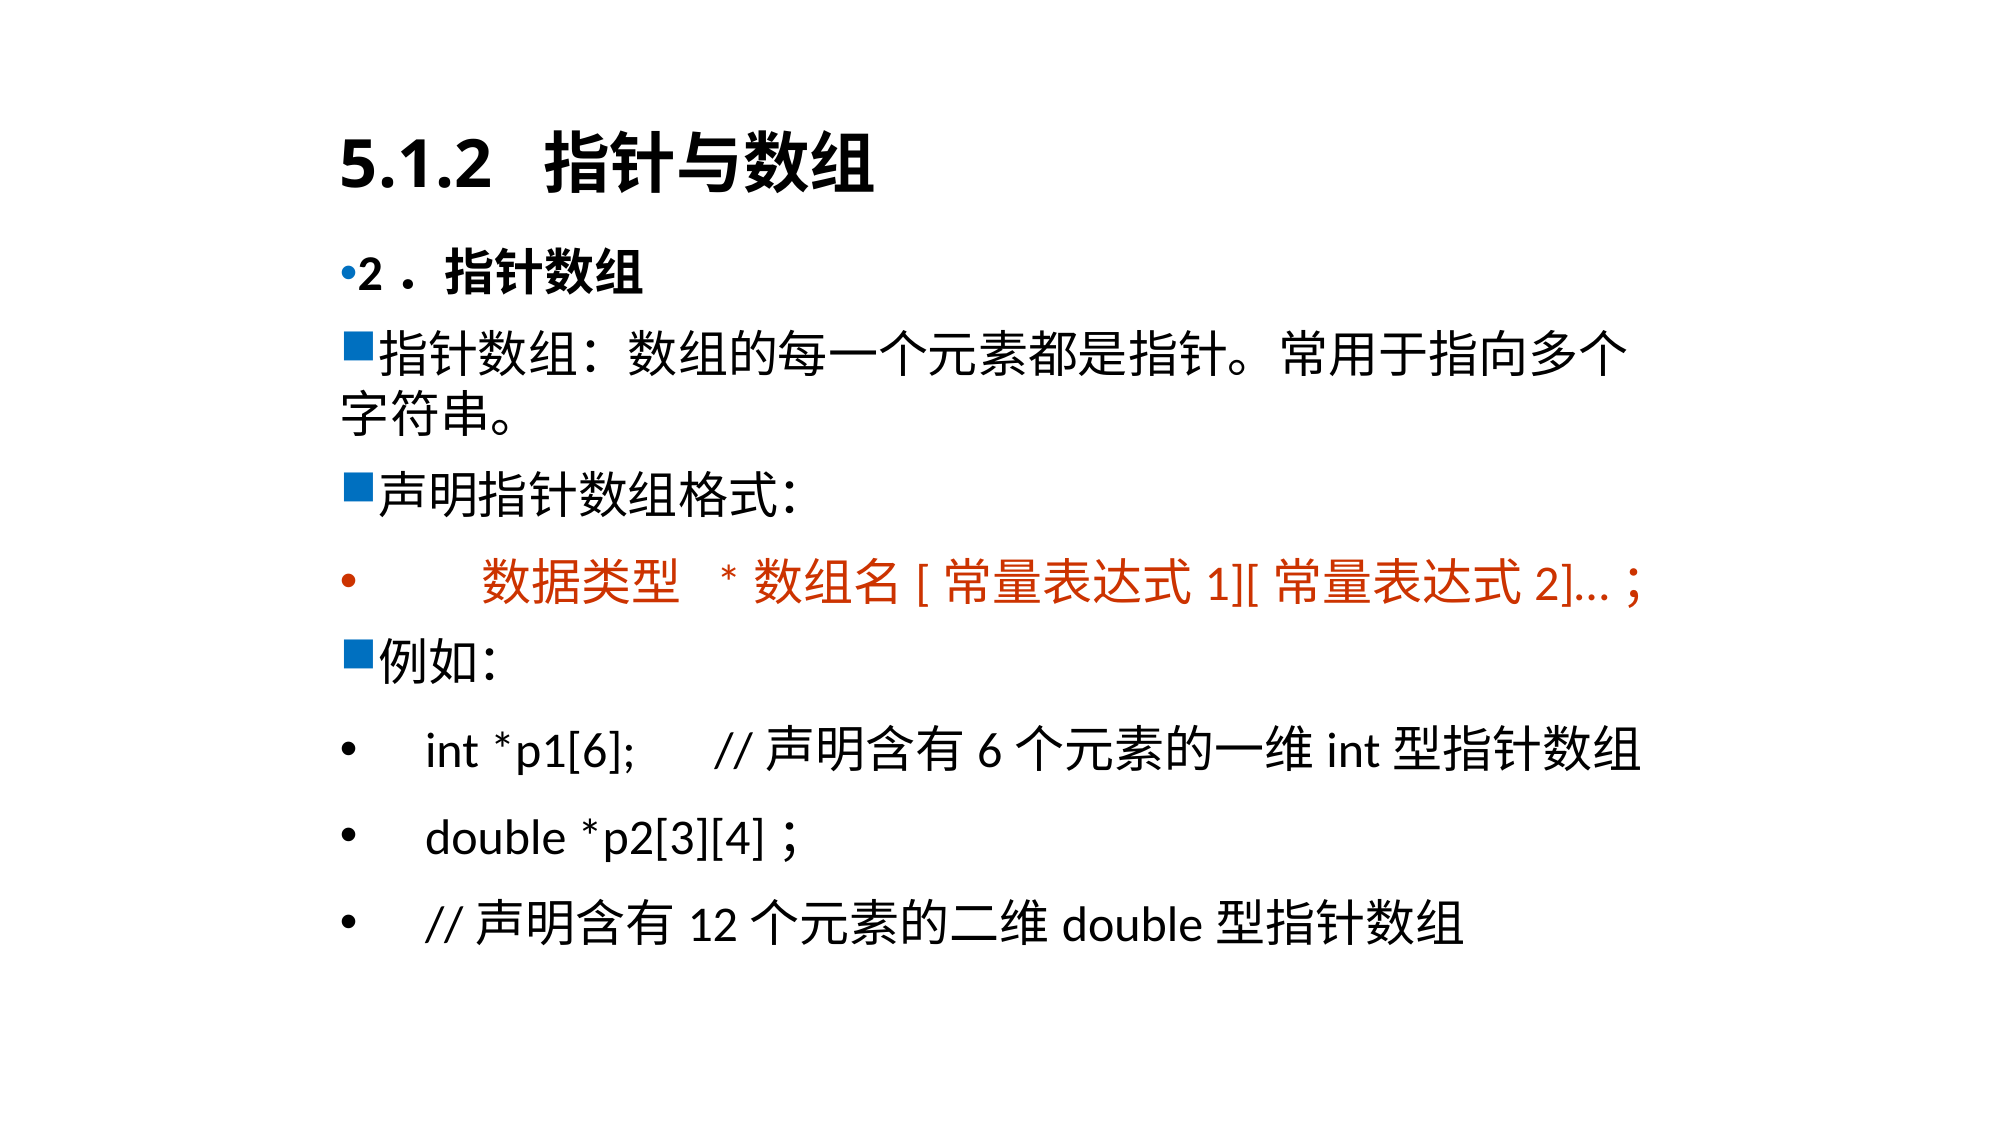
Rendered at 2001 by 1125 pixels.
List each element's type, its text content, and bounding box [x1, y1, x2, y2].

list 2．指针数组 指针数组：数组的每一个元素都是指针。常用于指向多个字符串。 声明指针数组格式： 数据类型 *数组名[常量表达式1][常量表达式2]…； 例如： int *p1[6]; //声明含有6个元素的一维int型指针数组 double *p2[3][4]； //声明含有12个元素的二维double型指针数组 [324, 237, 1688, 1063]
title 5.1.2 指针与数组 [324, 95, 1675, 237]
